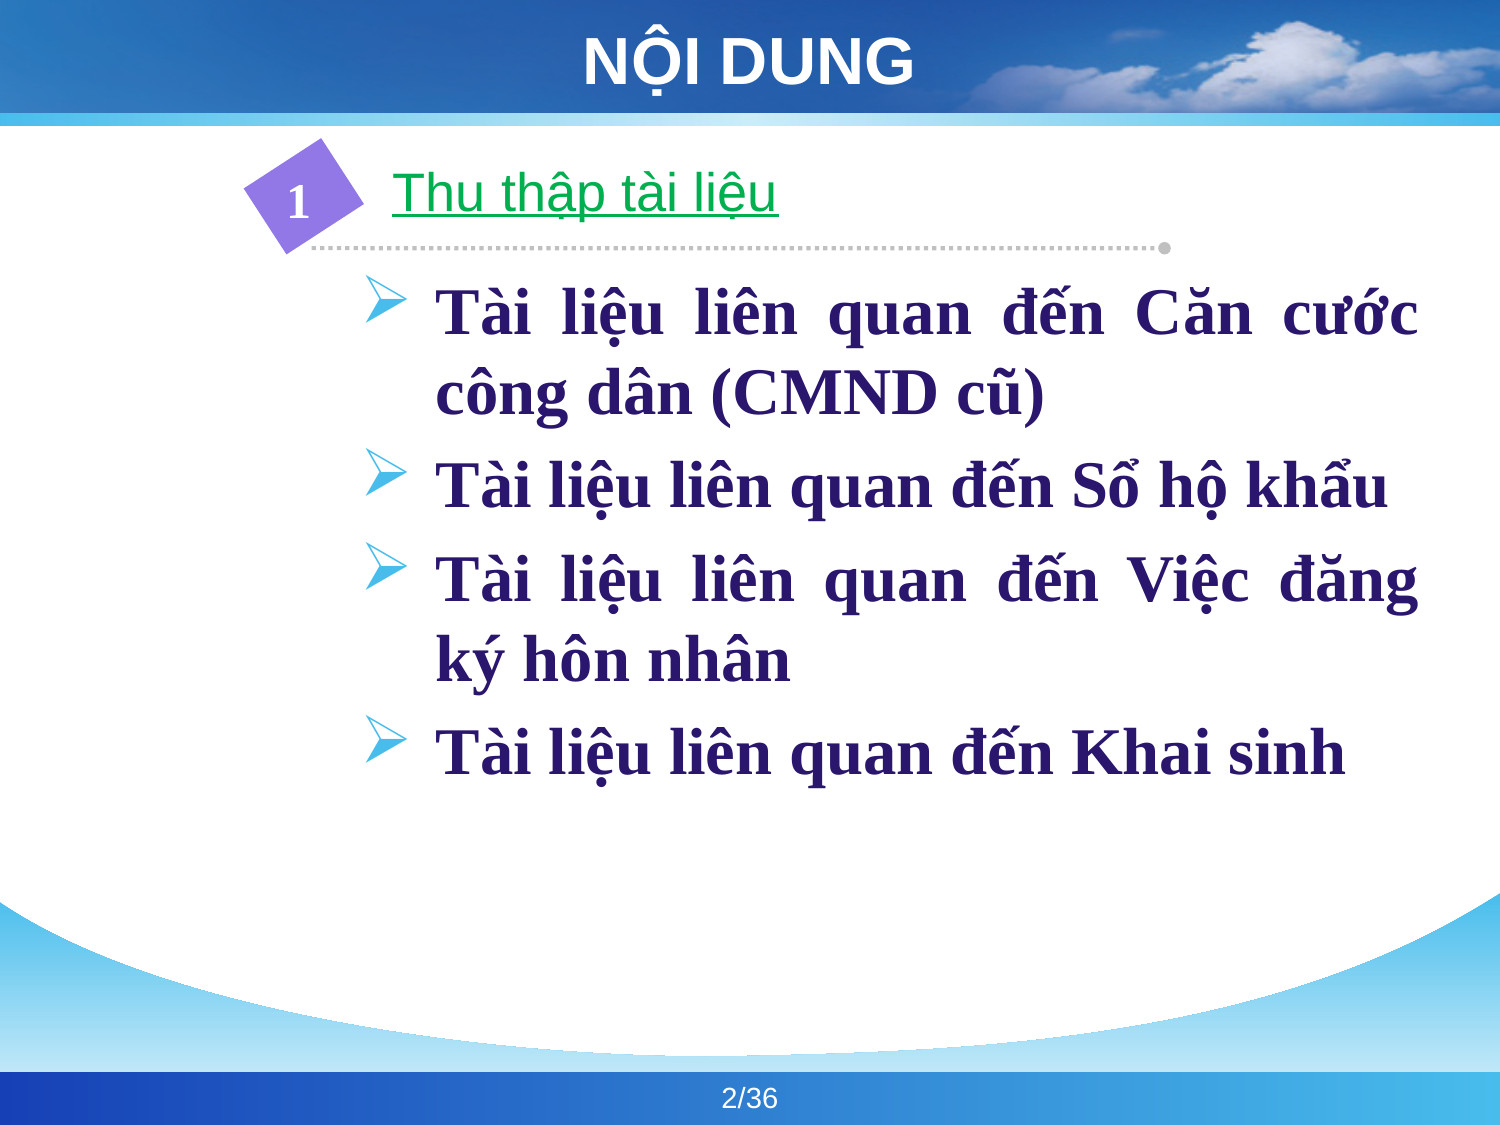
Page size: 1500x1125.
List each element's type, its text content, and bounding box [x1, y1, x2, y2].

title NỘI DUNG [75, 11, 1425, 105]
text_box Tài liệu liên quan đến Căn cước công dân (CMND cũ) Tài liệu liên quan đến Sổ hộ khẩu Tài liệu liên quan đến Việc đăng ký hôn nhân Tài liệu liên quan đến Khai sinh [271, 260, 1436, 795]
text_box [257, 149, 1165, 249]
picture [0, 0, 1500, 114]
slide_number 2/36 [574, 1072, 926, 1125]
